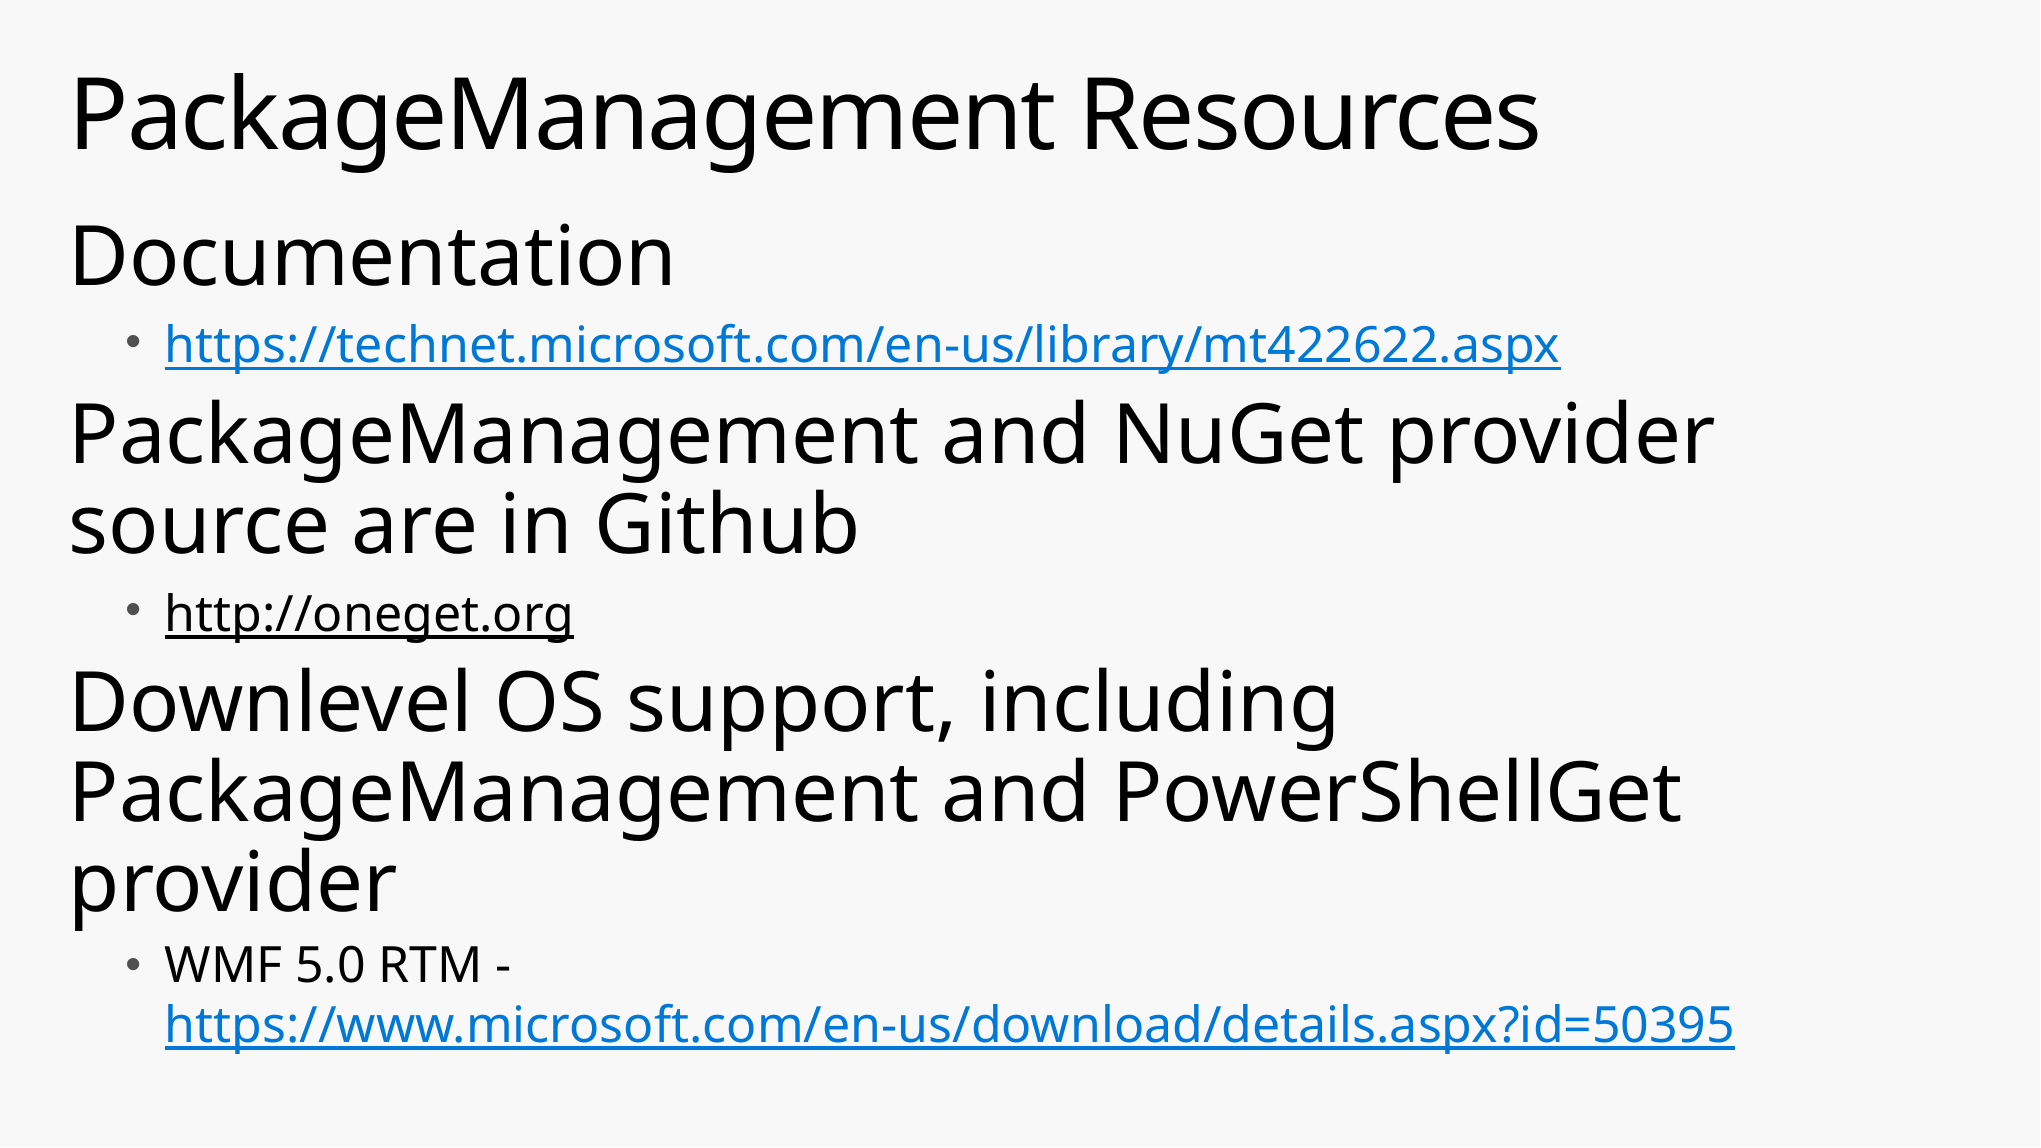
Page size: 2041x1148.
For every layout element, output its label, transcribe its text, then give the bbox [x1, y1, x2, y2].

title PackageManagement Resources [45, 48, 1996, 199]
list Documentation https://technet.microsoft.com/en-us/library/mt422622.aspx PackageManagement and NuGet provider source are in Github http://oneget.org Downlevel OS support, including PackageManagement and PowerShellGet provider WMF 5.0 RTM - https://www.microsoft.com/en-us/download/details.aspx?id=50395 [45, 199, 1996, 1090]
